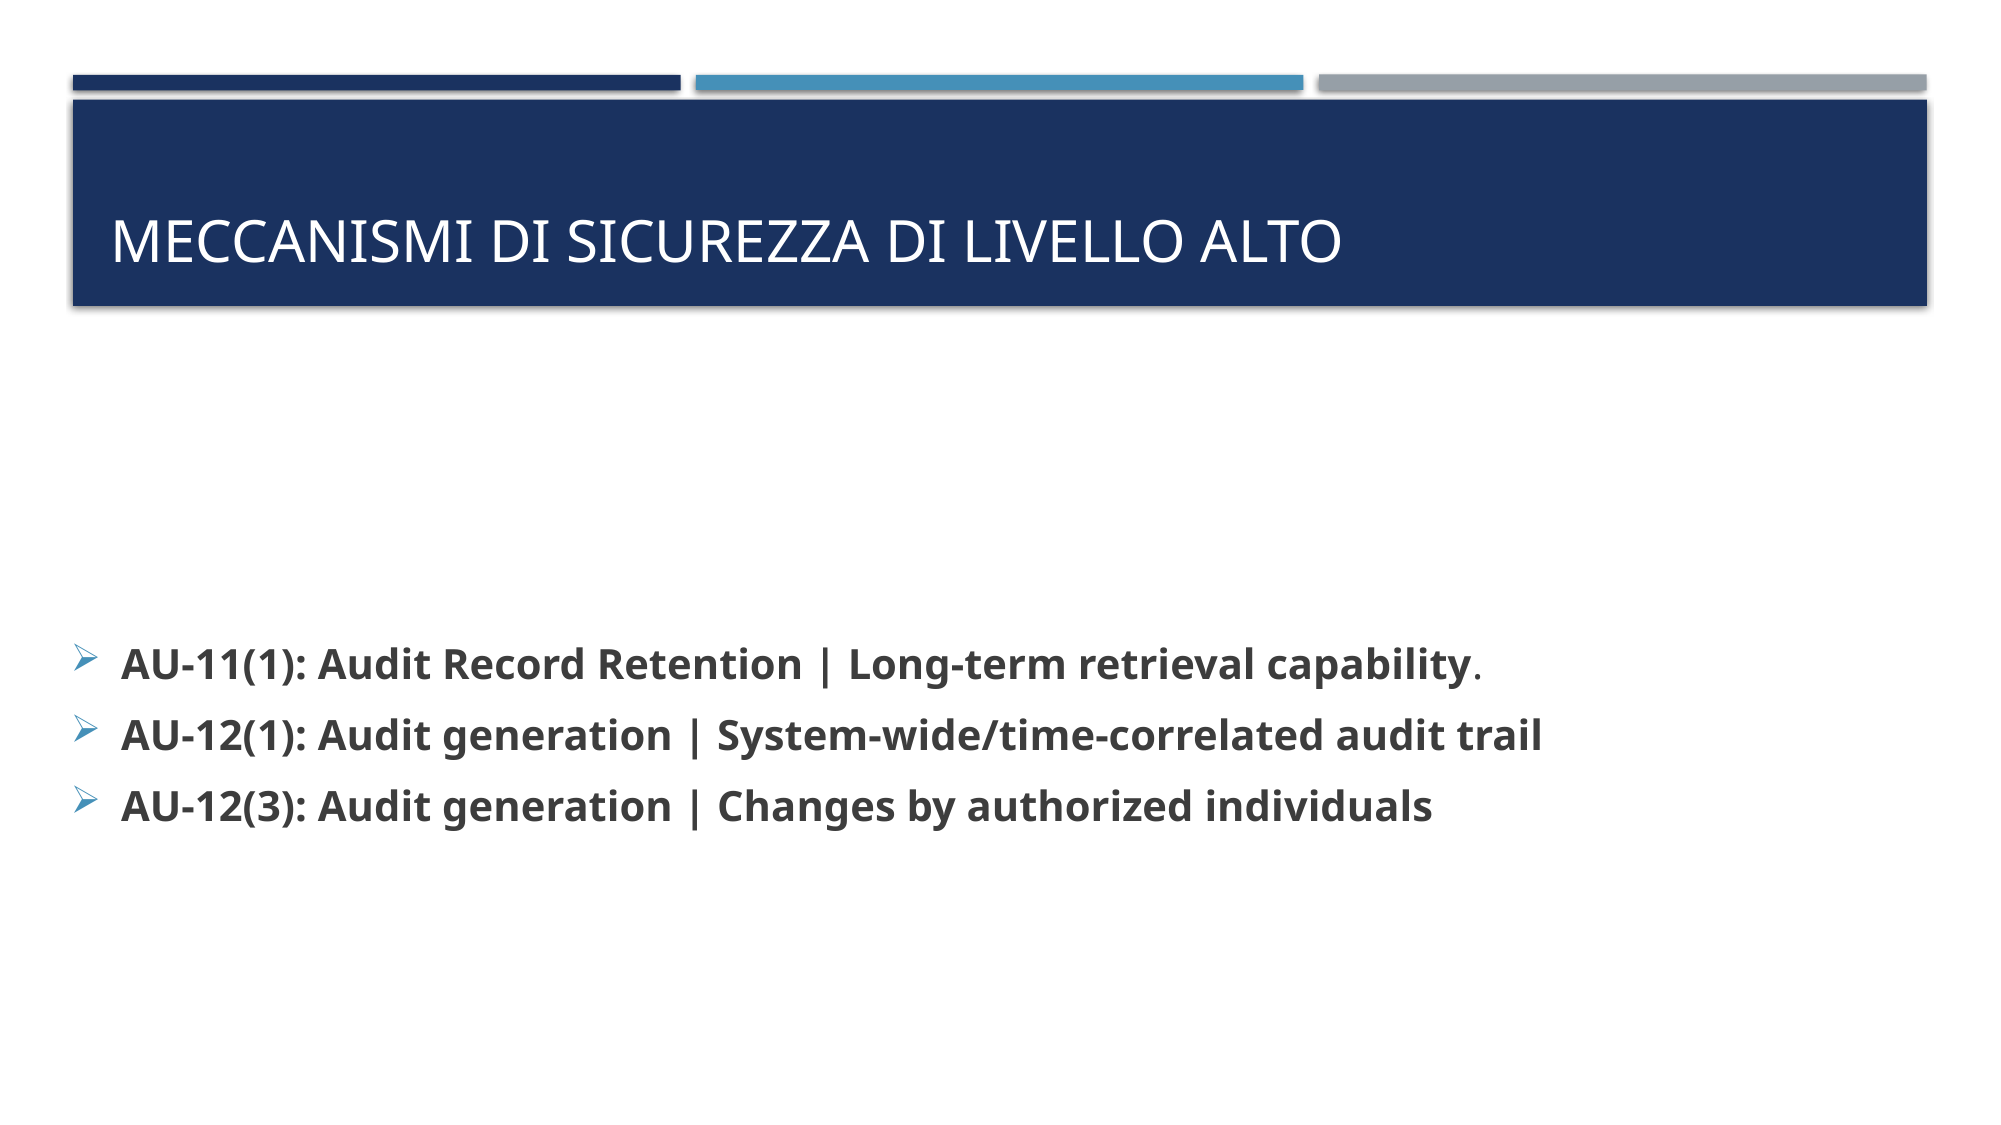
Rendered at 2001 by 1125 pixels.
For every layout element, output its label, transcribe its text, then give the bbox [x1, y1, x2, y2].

title Meccanismi di sicurezza di livello alto [95, 119, 1905, 282]
list AU-11(1): Audit Record Retention | Long-term retrieval capability. AU-12(1): Audit generation | System-wide/time-correlated audit trail AU-12(3): Audit generation | Changes by authorized individuals [55, 425, 2000, 1125]
